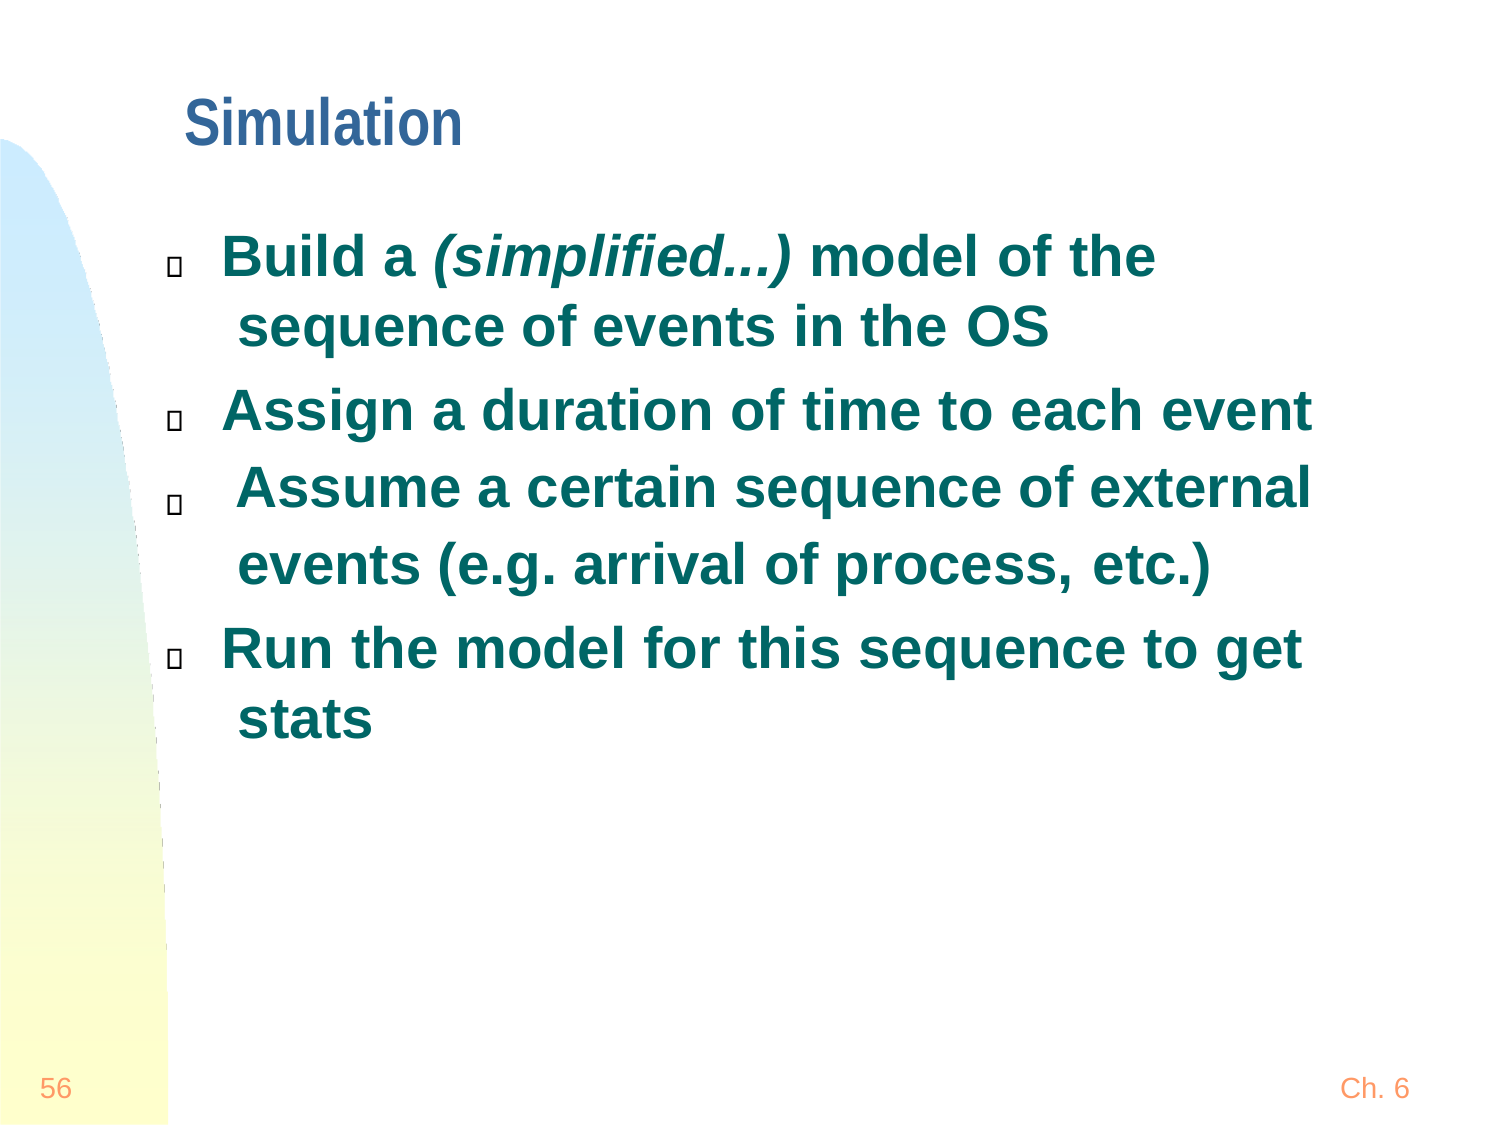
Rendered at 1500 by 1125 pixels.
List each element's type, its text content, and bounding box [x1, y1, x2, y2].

text_box [165, 245, 203, 285]
text_box [165, 399, 203, 439]
slide_number 56 [33, 1069, 79, 1125]
title Simulation [182, 77, 650, 268]
text_box Build a (simplified...) model of the sequence of events in the OS Assign a duration of time to each event Assume a certain sequence of external events (e.g. arrival of process, etc.) Run the model for this sequence to get stats [219, 216, 1314, 751]
text_box [165, 637, 203, 677]
picture [0, 138, 169, 1125]
text_box [165, 483, 203, 523]
text_box Ch. 6 [1338, 1069, 1413, 1105]
